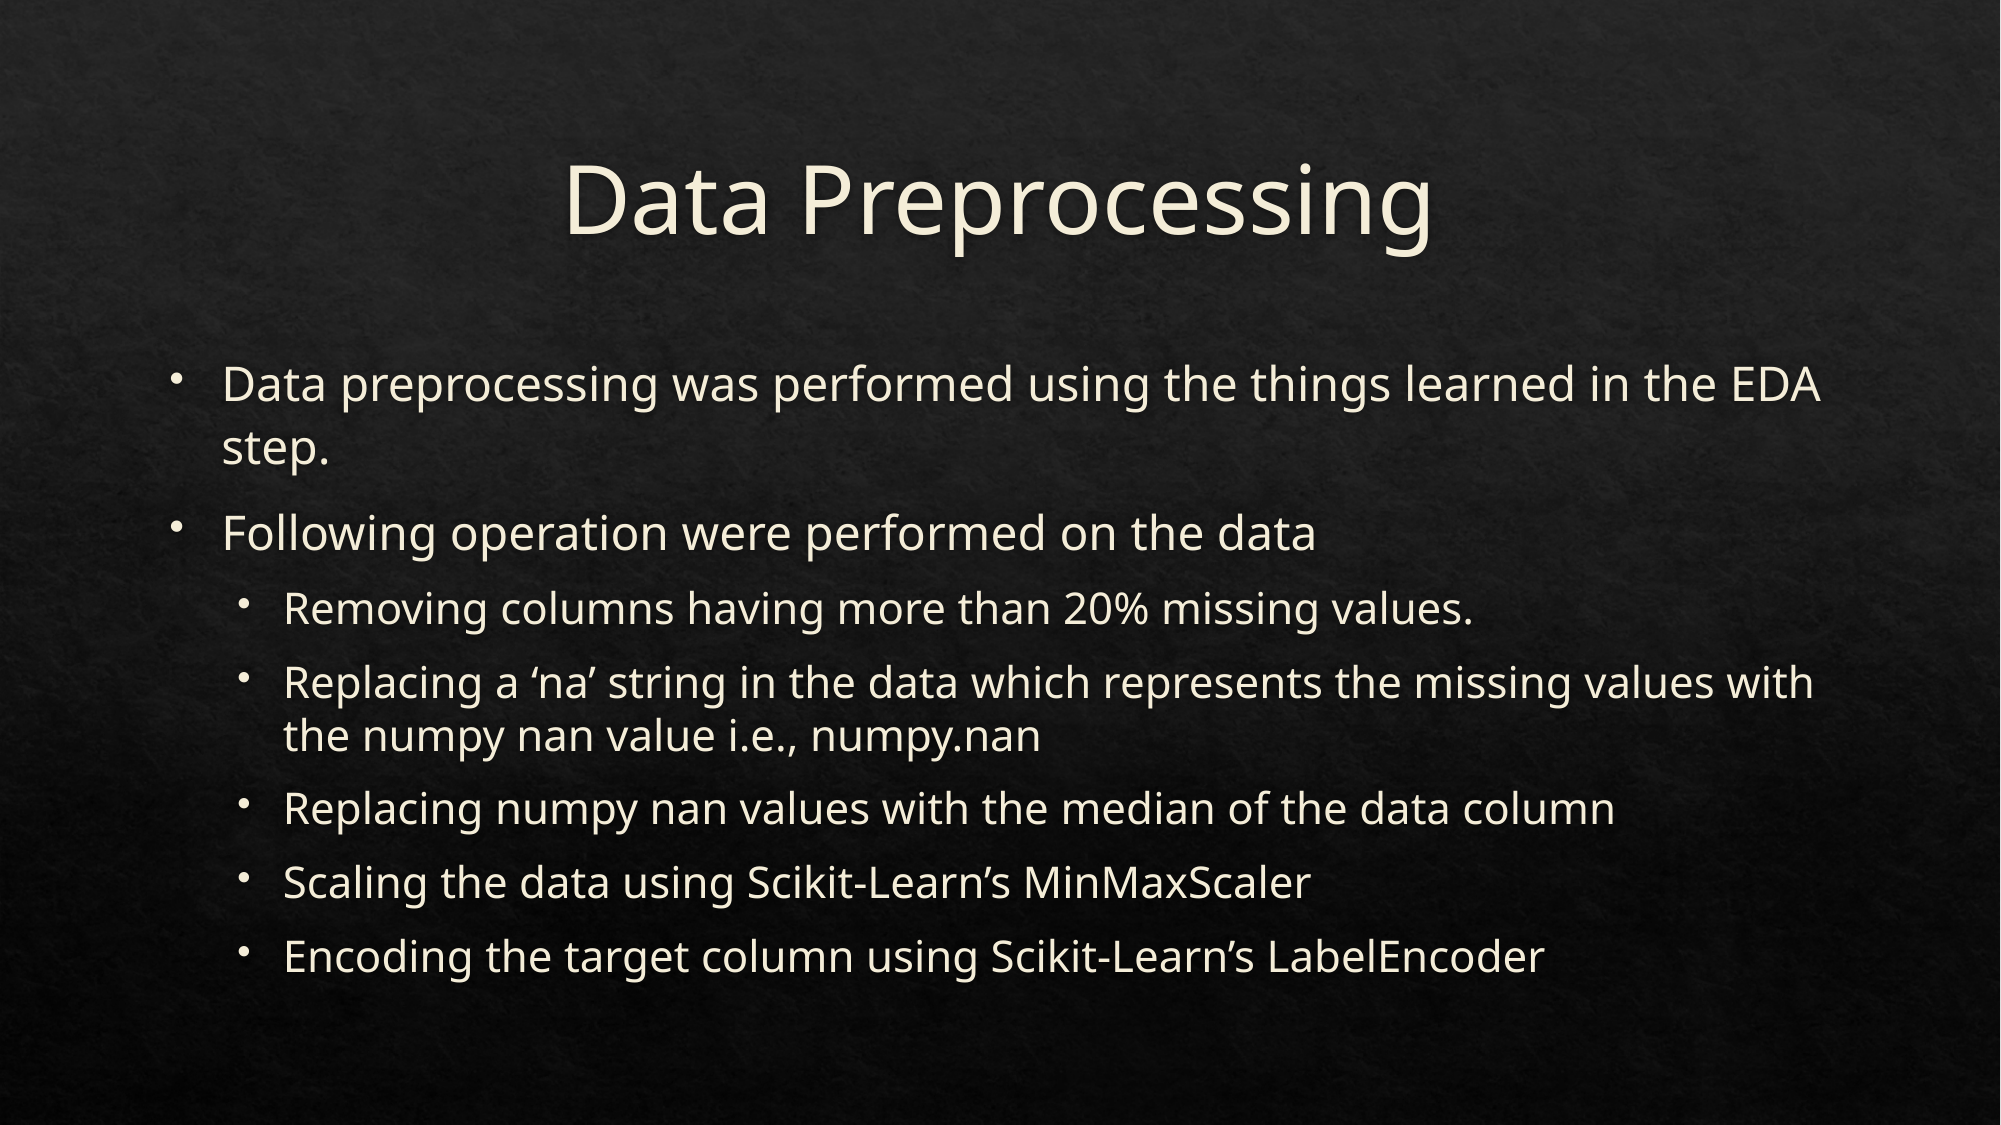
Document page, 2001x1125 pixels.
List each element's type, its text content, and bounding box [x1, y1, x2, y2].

list Data preprocessing was performed using the things learned in the EDA step. Following operation were performed on the data Removing columns having more than 20% missing values. Replacing a ‘na’ string in the data which represents the missing values with the numpy nan value i.e., numpy.nan Replacing numpy nan values with the median of the data column Scaling the data using Scikit-Learn’s MinMaxScaler Encoding the target column using Scikit-Learn’s LabelEncoder [149, 340, 1849, 950]
title Data Preprocessing [149, 99, 1849, 307]
